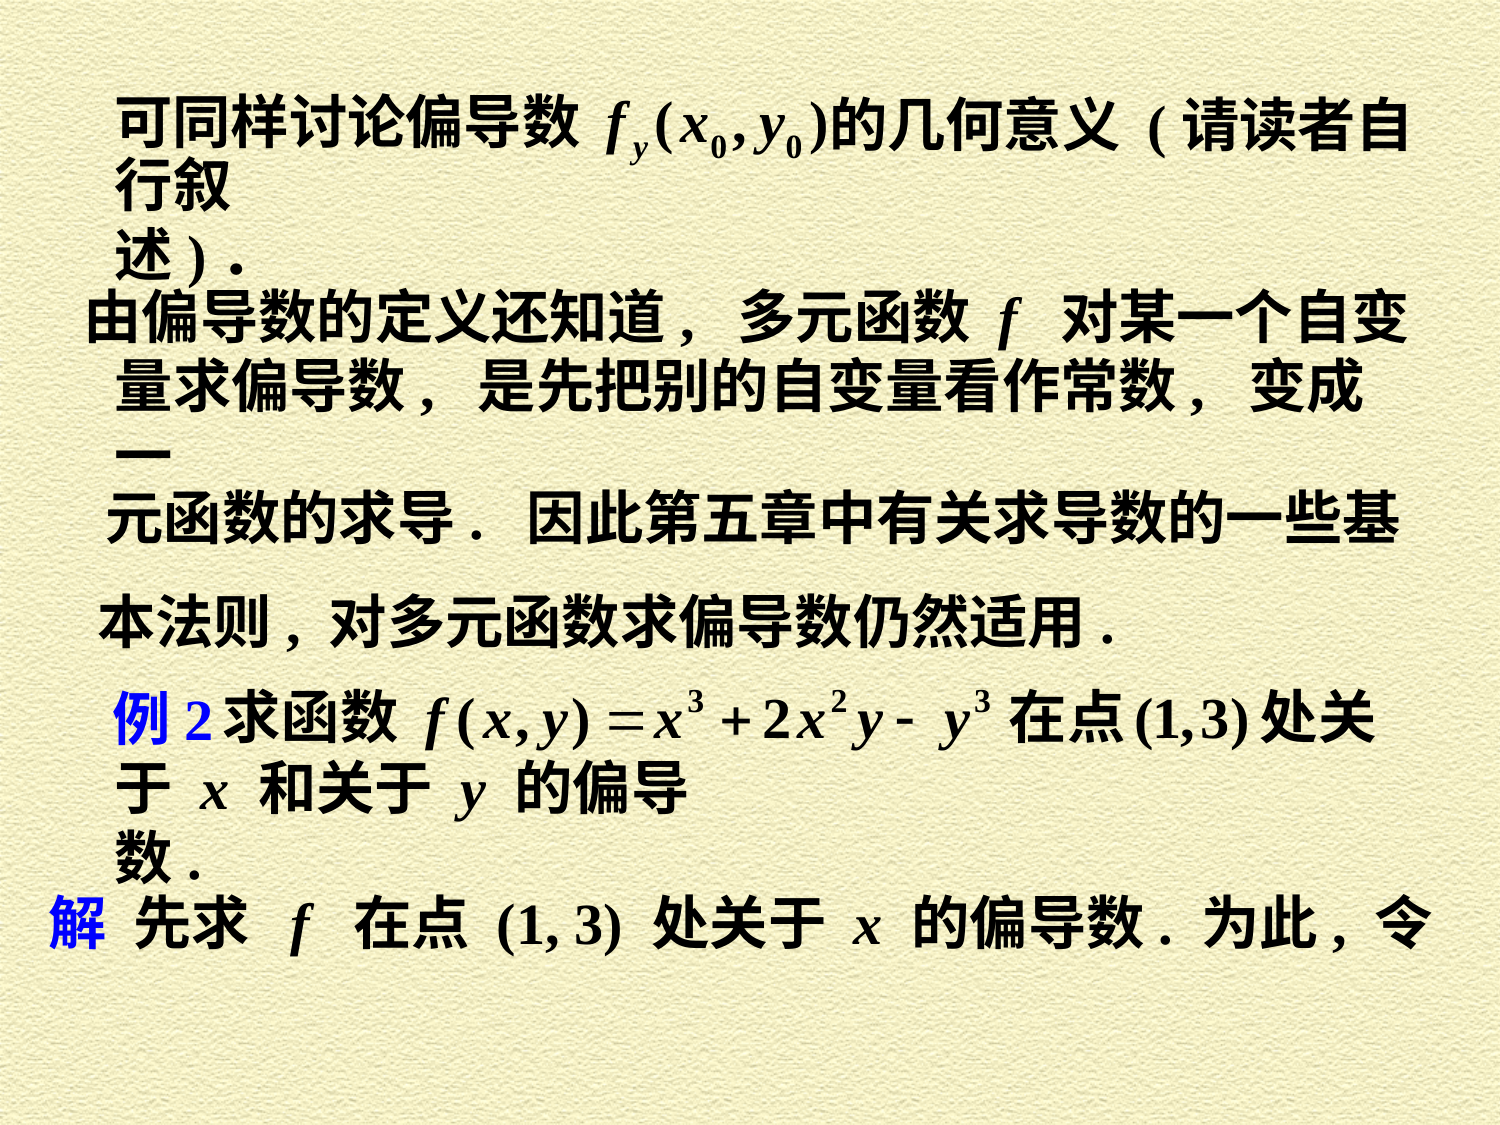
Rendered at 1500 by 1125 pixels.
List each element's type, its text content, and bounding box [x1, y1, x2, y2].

text_box 由偏导数的定义还知道, 多元函数 f 对某一个自变 [68, 272, 1438, 358]
text_box 量求偏导数, 是先把别的自变量看作常数, 变成一 [100, 341, 1424, 473]
text_box 元函数的求导. 因此第五章中有关求导数的一些基 [91, 473, 1429, 559]
text_box 于 x 和关于 y 的偏导数. [100, 760, 786, 879]
text_box 解 先求 f 在点 (1, 3) 处关于 x 的偏导数. 为此, 令 [34, 879, 1449, 964]
picture [0, 0, 1500, 1125]
text_box 本法则, 对多元函数求偏导数仍然适用. [82, 577, 1130, 663]
text_box 行叙述)． [100, 173, 408, 272]
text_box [97, 674, 1380, 760]
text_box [97, 78, 1422, 173]
